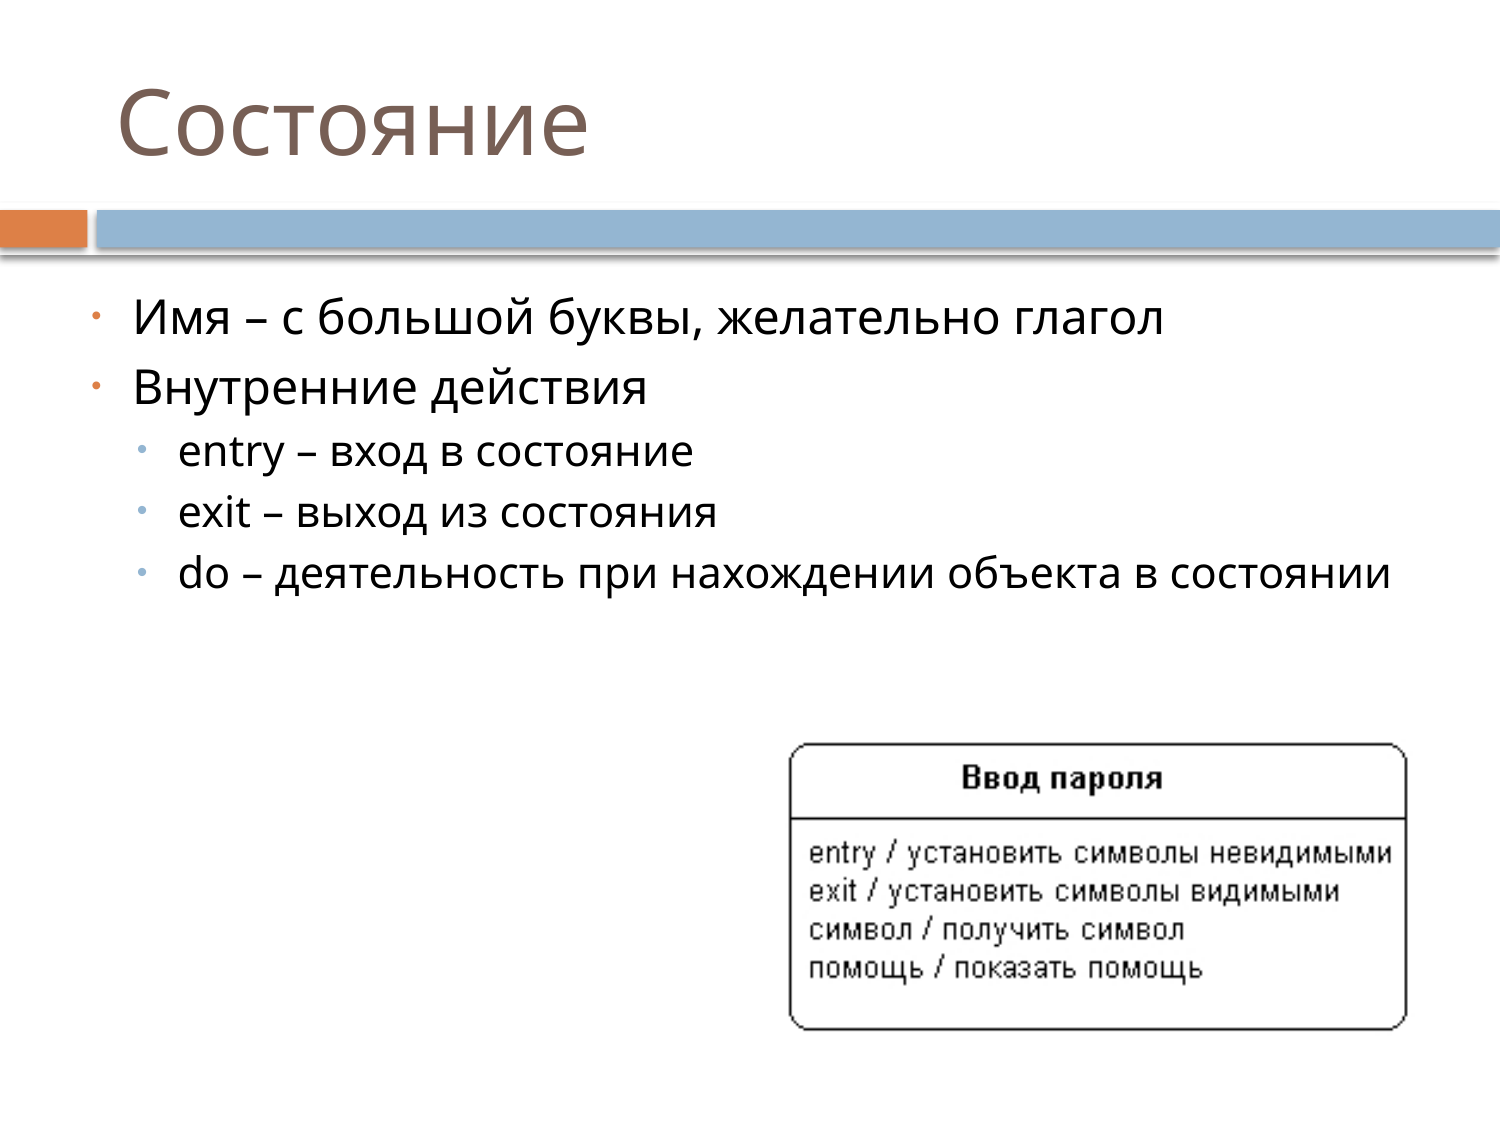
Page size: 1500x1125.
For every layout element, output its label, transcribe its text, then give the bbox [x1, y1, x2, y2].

picture [785, 739, 1415, 1036]
title Состояние [100, 37, 1438, 200]
list Имя – с большой буквы, желательно глагол Внутренние действия entry – вход в состояние exit – выход из состояния do – деятельность при нахождении объекта в состоянии [76, 278, 1420, 646]
